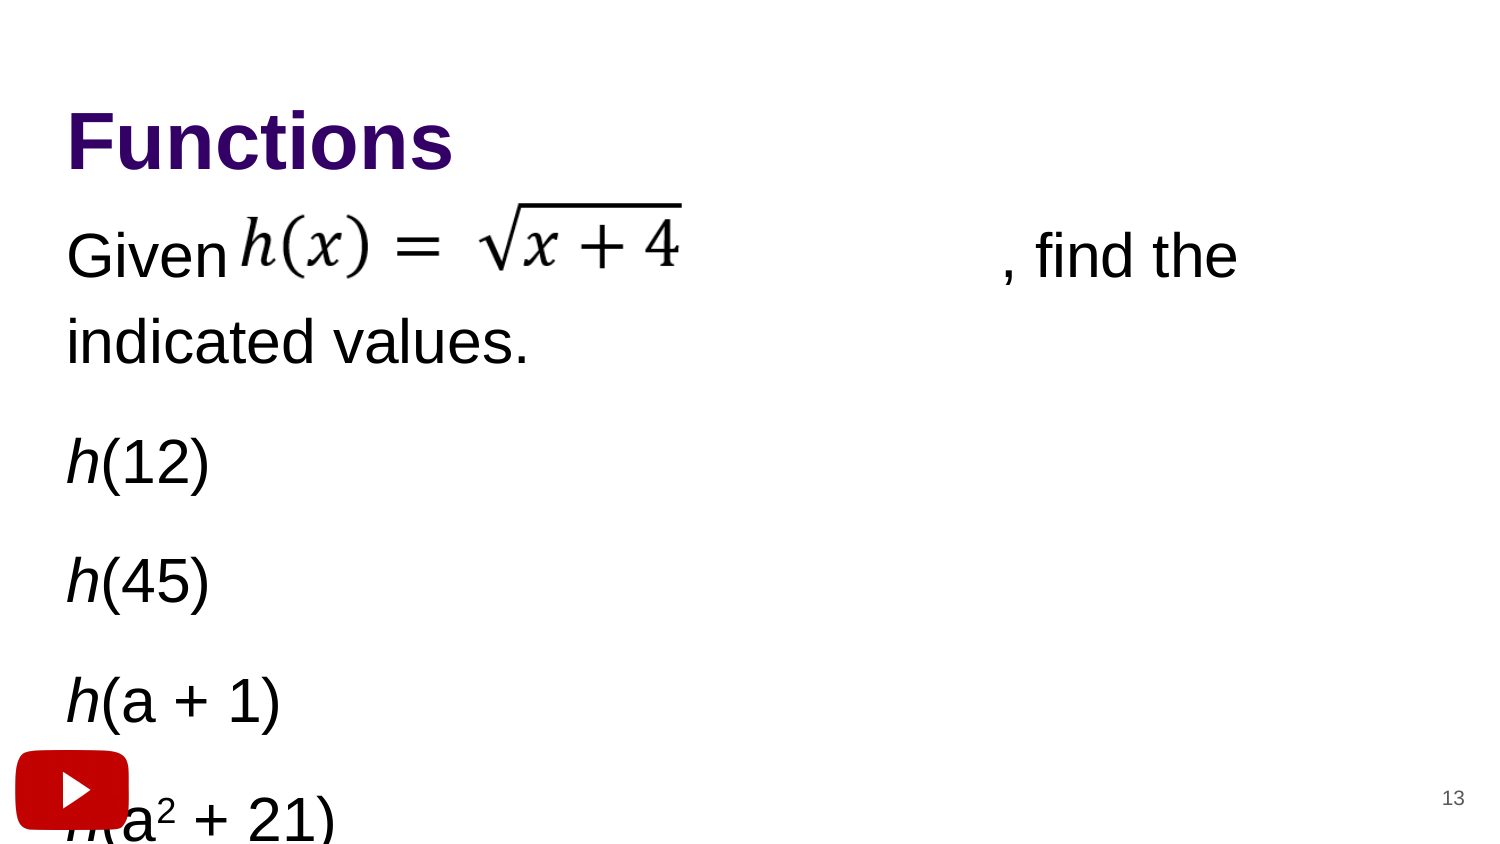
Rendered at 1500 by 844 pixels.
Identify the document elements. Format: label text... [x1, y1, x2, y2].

title Functions [51, 72, 1449, 167]
slide_number ‹#› [1389, 764, 1480, 830]
list Given , find the indicated values. h(12) h(45) h(a + 1) h(a2 + 21) [51, 189, 1449, 750]
picture [15, 750, 129, 830]
picture [233, 201, 693, 283]
